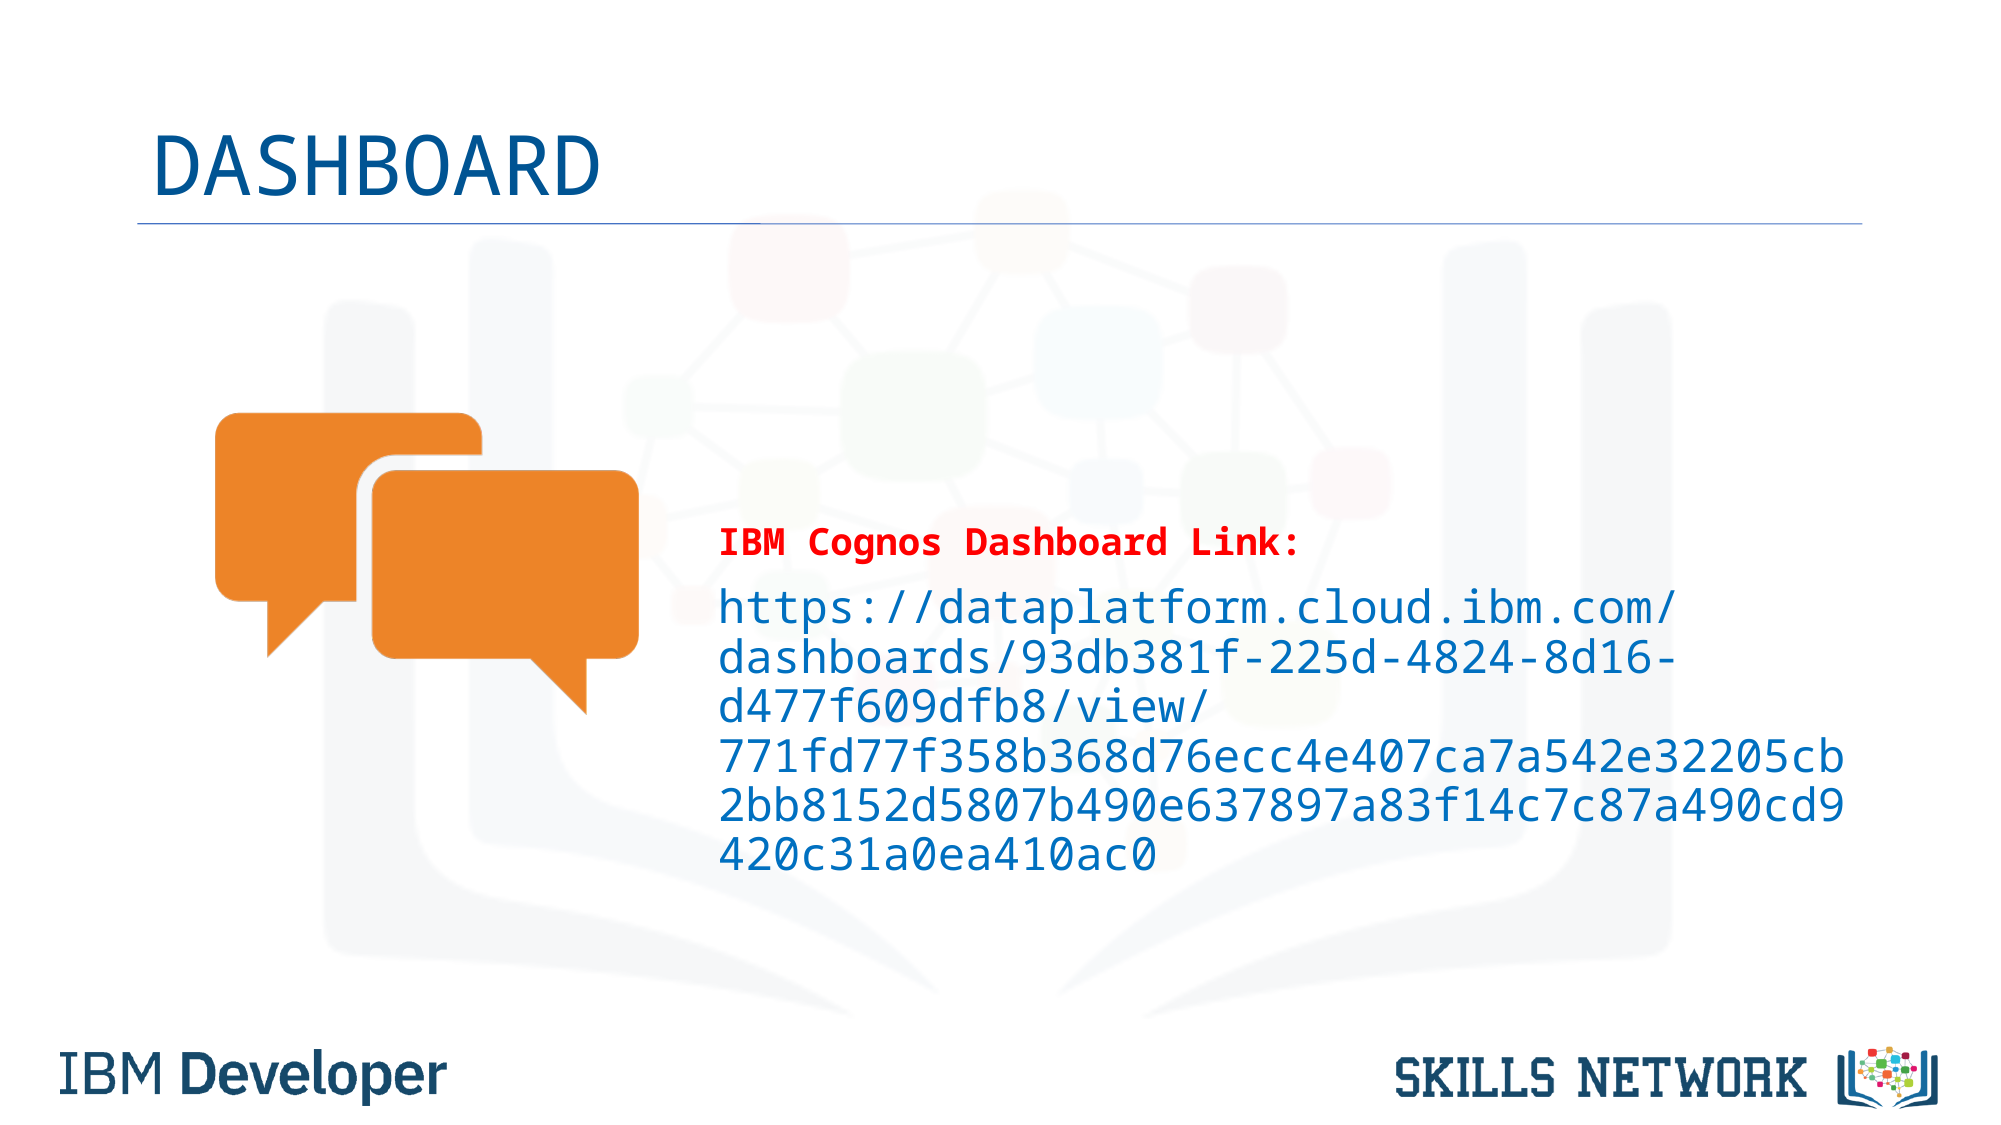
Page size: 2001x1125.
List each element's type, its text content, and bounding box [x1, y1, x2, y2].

list IBM Cognos Dashboard Link: https://dataplatform.cloud.ibm.com/dashboards/93db381f-225d-4824-8d16-d477f609dfb8/view/771fd77f358b368d76ecc4e407ca7a542e32205cb2bb8152d5807b490e637897a83f14c7c87a490cd9420c31a0ea410ac0 [702, 515, 1863, 937]
title DASHBOARD [137, 59, 1863, 278]
picture [55, 1045, 459, 1108]
picture [1390, 1045, 1945, 1111]
picture [176, 311, 678, 813]
